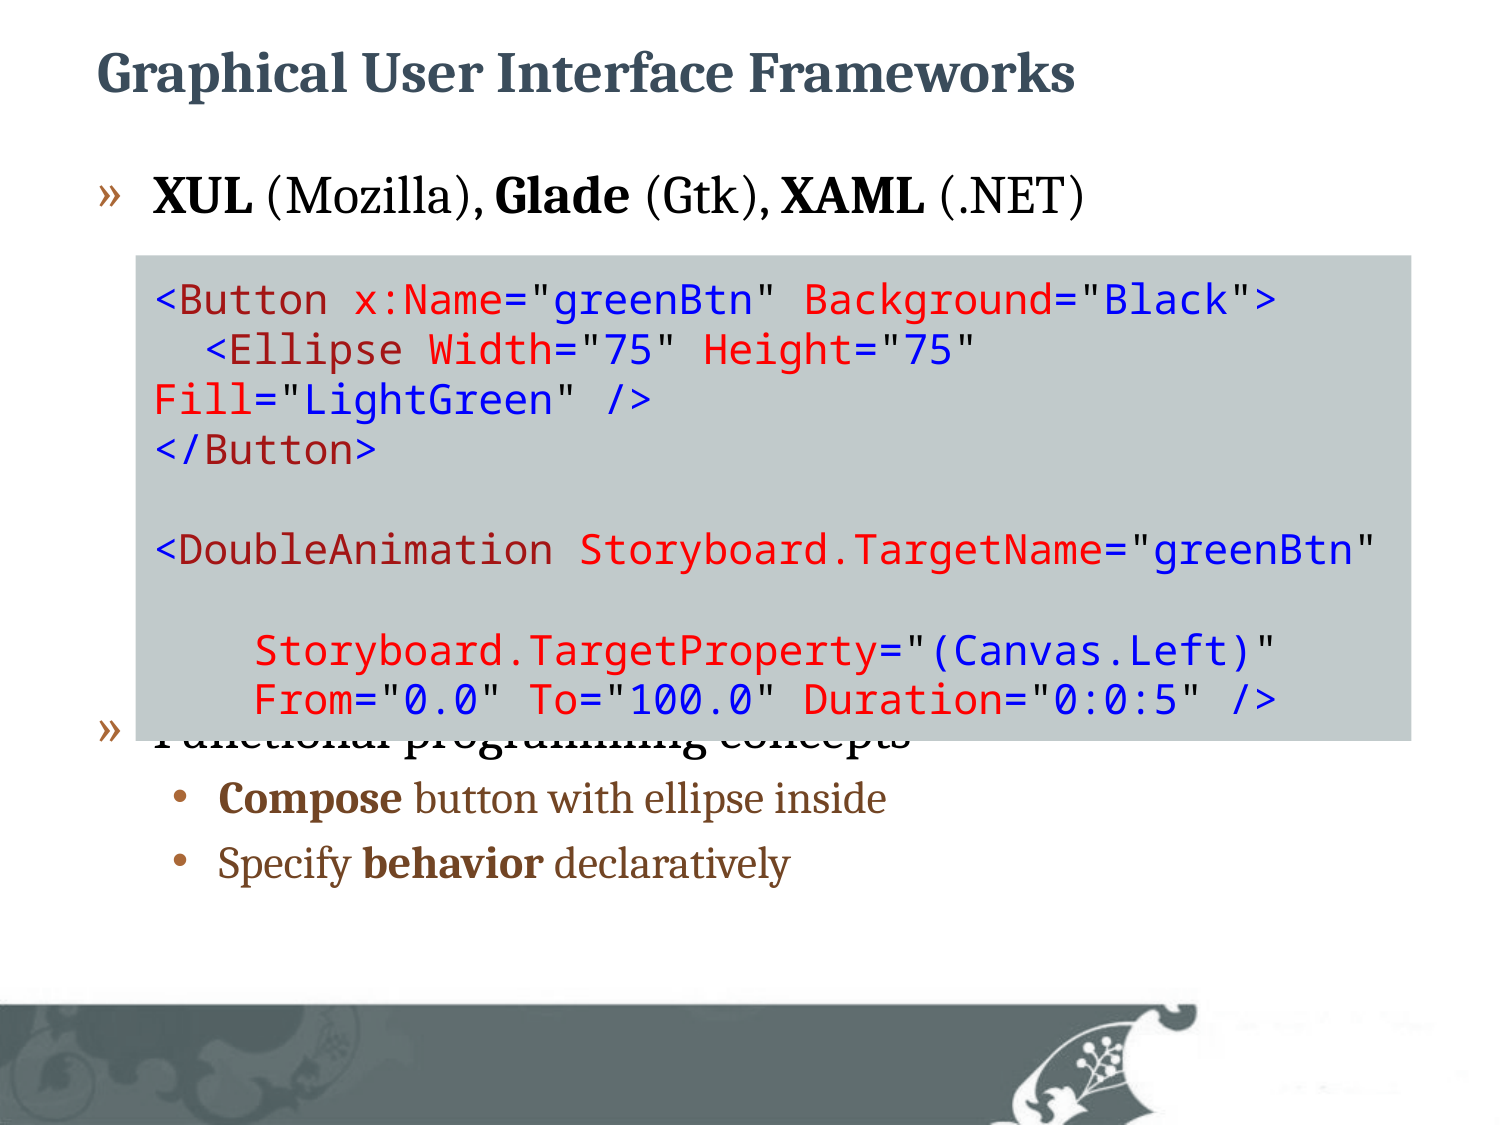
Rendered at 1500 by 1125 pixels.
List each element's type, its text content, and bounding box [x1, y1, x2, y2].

title Graphical User Interface Frameworks [81, 0, 1435, 138]
text_box <Button x:Name="greenBtn" Background="Black"> <Ellipse Width="75" Height="75" Fill="LightGreen" /> </Button> <DoubleAnimation Storyboard.TargetName="greenBtn" Storyboard.TargetProperty="(Canvas.Left)" From="0.0" To="100.0" Duration="0:0:5" /> [135, 255, 1412, 741]
list XUL (Mozilla), Glade (Gtk), XAML (.NET) Functional programming concepts Compose button with ellipse inside Specify behavior declaratively [81, 152, 1435, 981]
